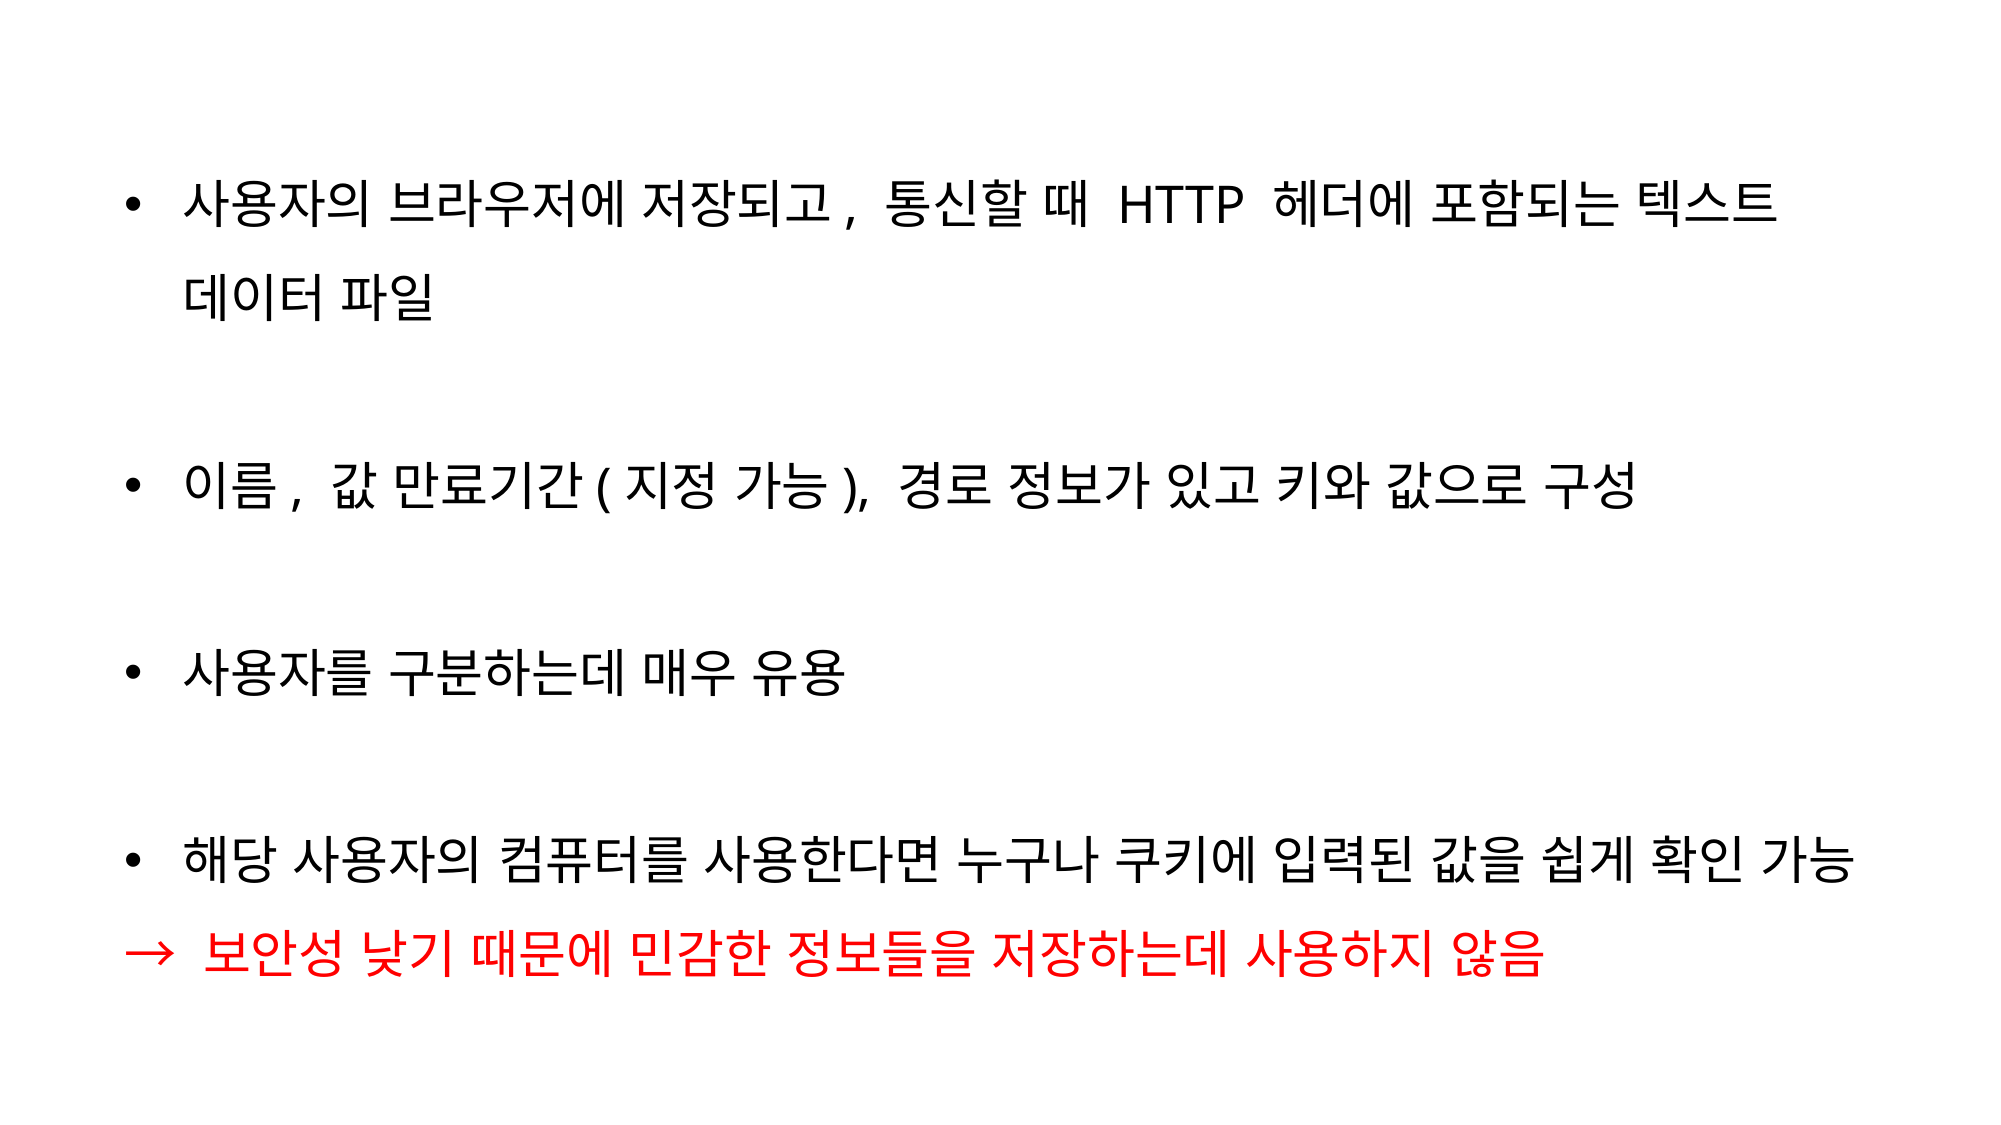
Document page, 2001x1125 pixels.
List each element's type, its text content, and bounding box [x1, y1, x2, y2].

text_box 사용자의 브라우저에 저장되고, 통신할 때 HTTP 헤더에 포함되는 텍스트 데이터 파일 이름, 값 만료기간(지정 가능), 경로 정보가 있고 키와 값으로 구성 사용자를 구분하는데 매우 유용 해당 사용자의 컴퓨터를 사용한다면 누구나 쿠키에 입력된 값을 쉽게 확인 가능 → 보안성 낮기 때문에 민감한 정보들을 저장하는데 사용하지 않음 [109, 133, 1891, 992]
